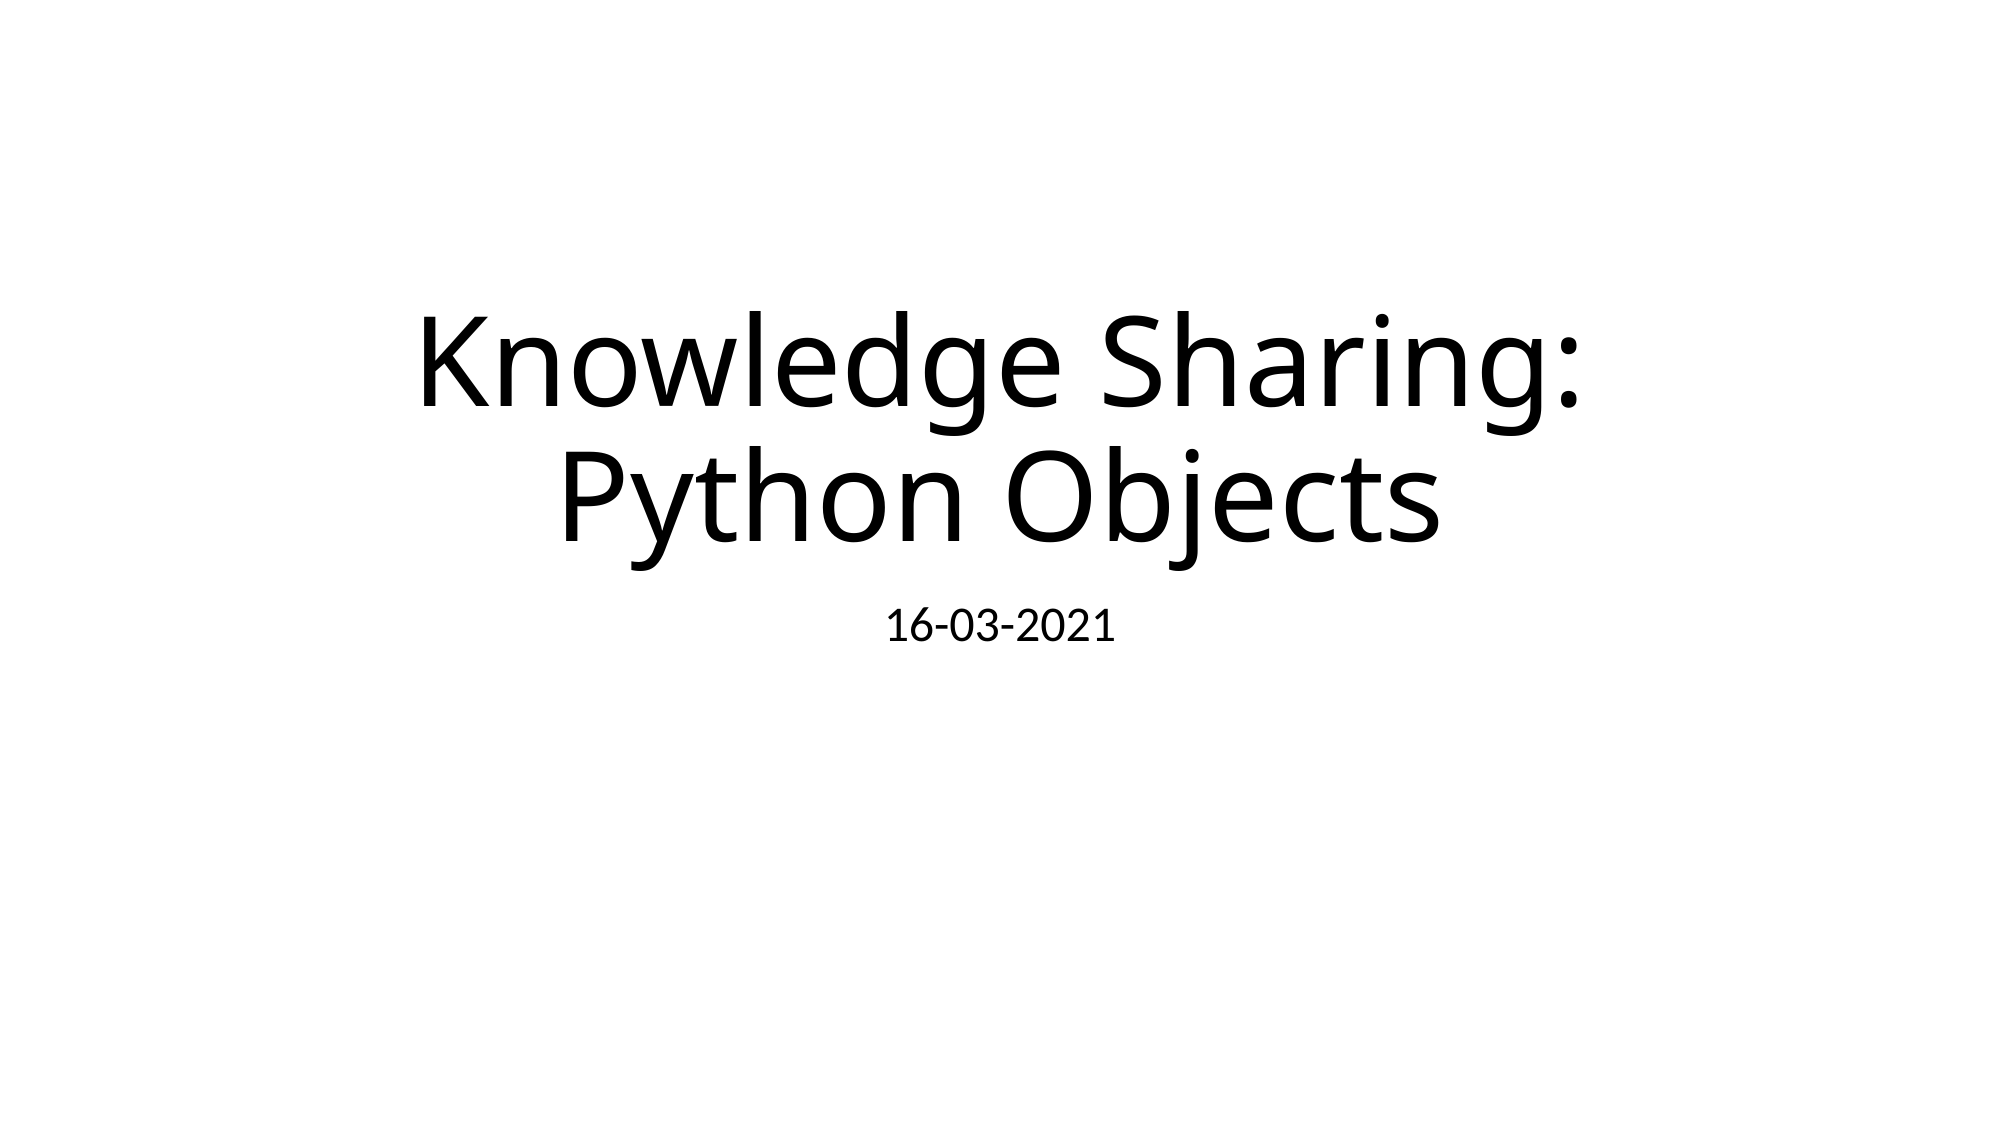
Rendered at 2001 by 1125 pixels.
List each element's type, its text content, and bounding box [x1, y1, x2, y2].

subtitle 16-03-2021 [249, 590, 1750, 863]
title Knowledge Sharing: Python Objects [249, 184, 1750, 576]
